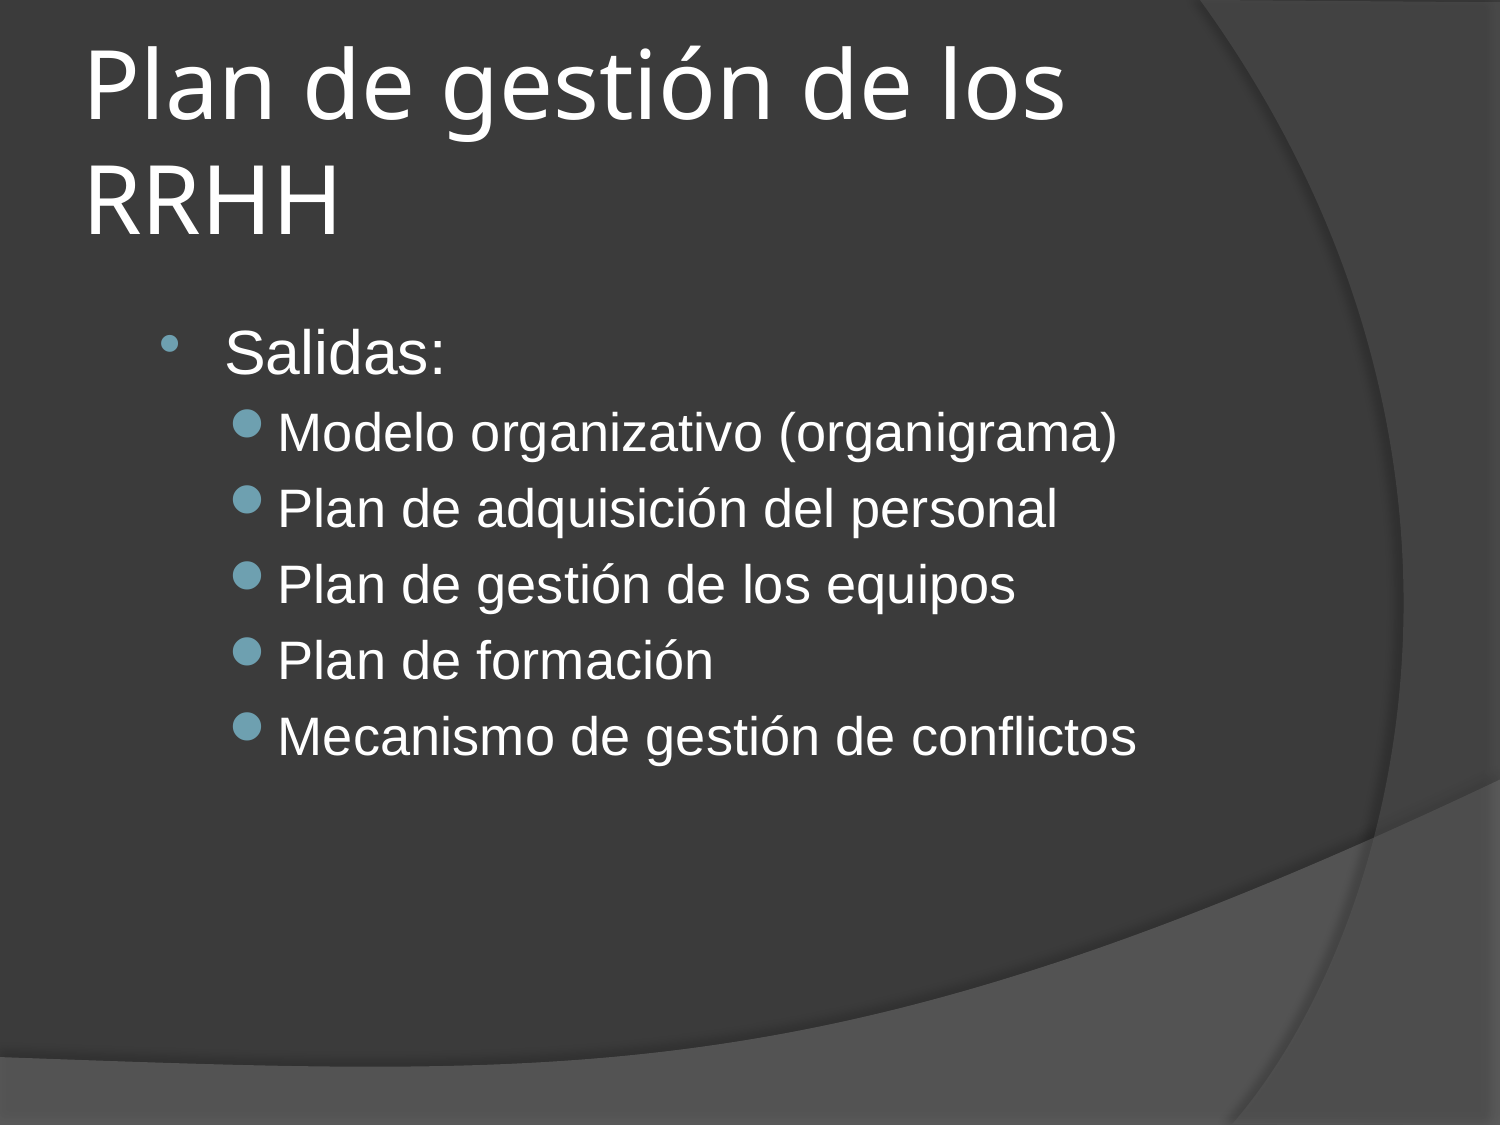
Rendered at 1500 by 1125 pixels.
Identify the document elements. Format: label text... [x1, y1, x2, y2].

title Plan de gestión de los RRHH [75, 45, 1300, 233]
list Salidas: Modelo organizativo (organigrama) Plan de adquisición del personal Plan de gestión de los equipos Plan de formación Mecanismo de gestión de conflictos [140, 304, 1366, 1048]
